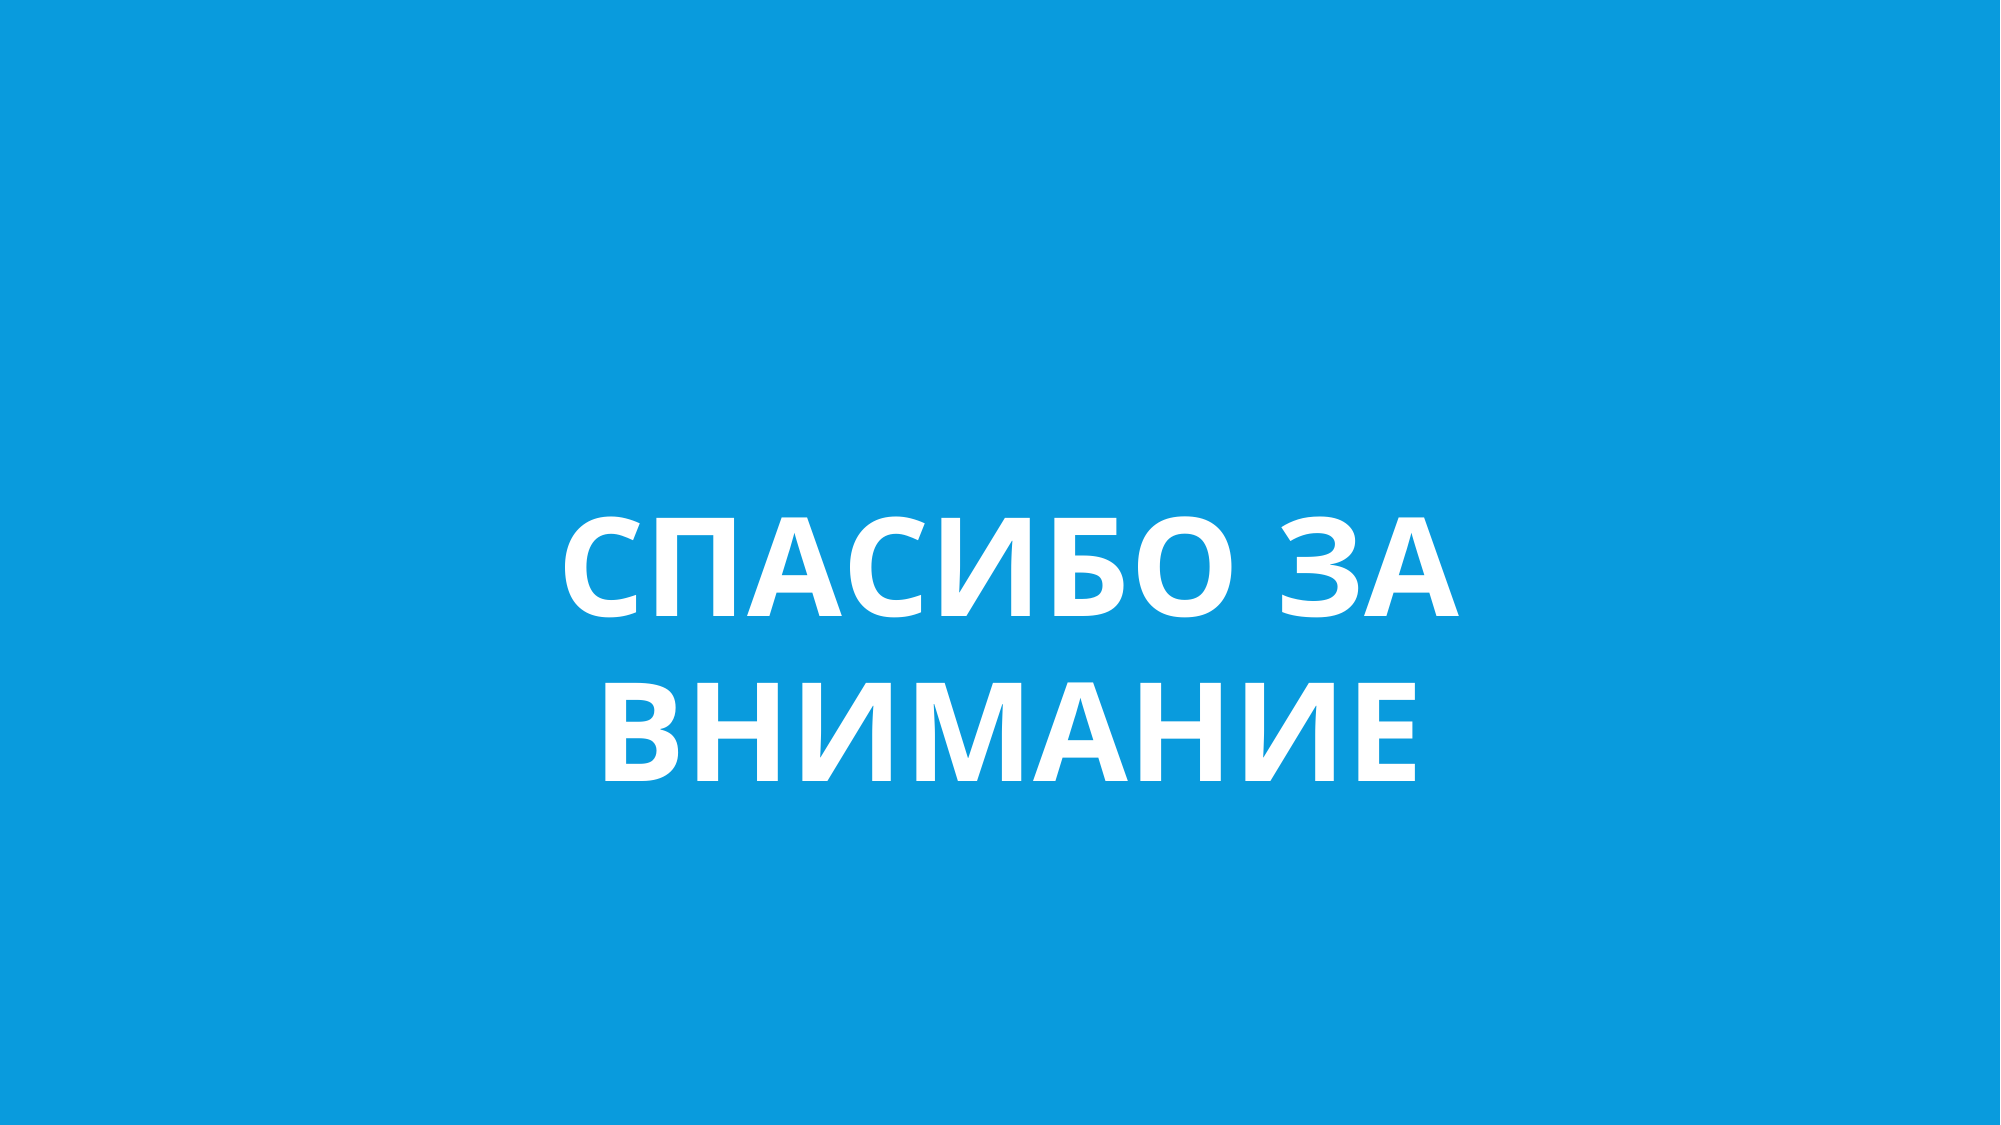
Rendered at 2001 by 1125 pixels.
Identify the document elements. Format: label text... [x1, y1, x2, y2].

text_box СПАСИБО ЗА ВНИМАНИЕ [111, 471, 1906, 817]
title ЗАКЛЮЧЕНИЕ [0, 362, 1725, 638]
